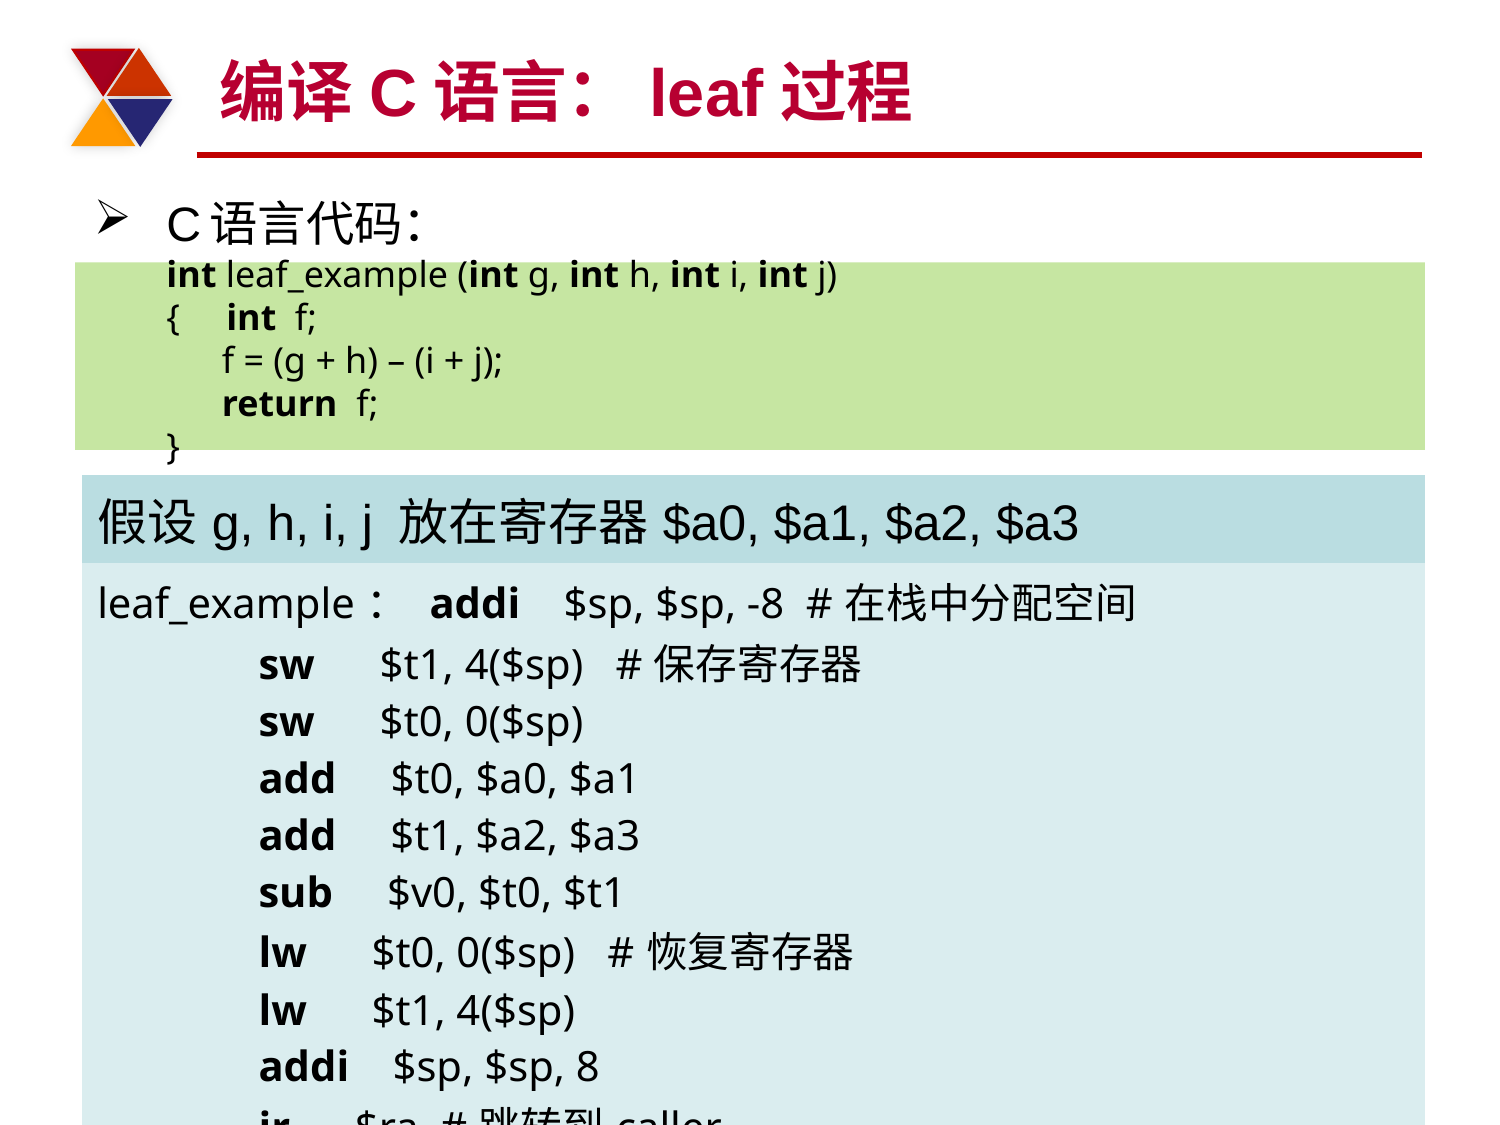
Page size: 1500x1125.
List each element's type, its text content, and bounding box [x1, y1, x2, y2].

list C语言代码： int leaf_example (int g, int h, int i, int j) { int f; f = (g + h) – (i + j); return f; } [79, 181, 1422, 475]
title 编译C语言：leaf过程 [204, 36, 1405, 137]
text_box [75, 262, 79, 450]
table_header 假设g, h, i, j 放在寄存器$a0, $a1, $a2, $a3 [82, 475, 1425, 563]
table_cell leaf_example： addi $sp, $sp, -8 #在栈中分配空间 sw $t1, 4($sp) #保存寄存器 sw $t0, 0($sp) add $t0, $a0, $a1 add $t1, $a2, $a3 sub $v0, $t0, $t1 lw $t0, 0($sp) #恢复寄存器 lw $t1, 4($sp) addi $sp, $sp, 8 jr $ra #跳转到caller [82, 563, 1425, 1125]
